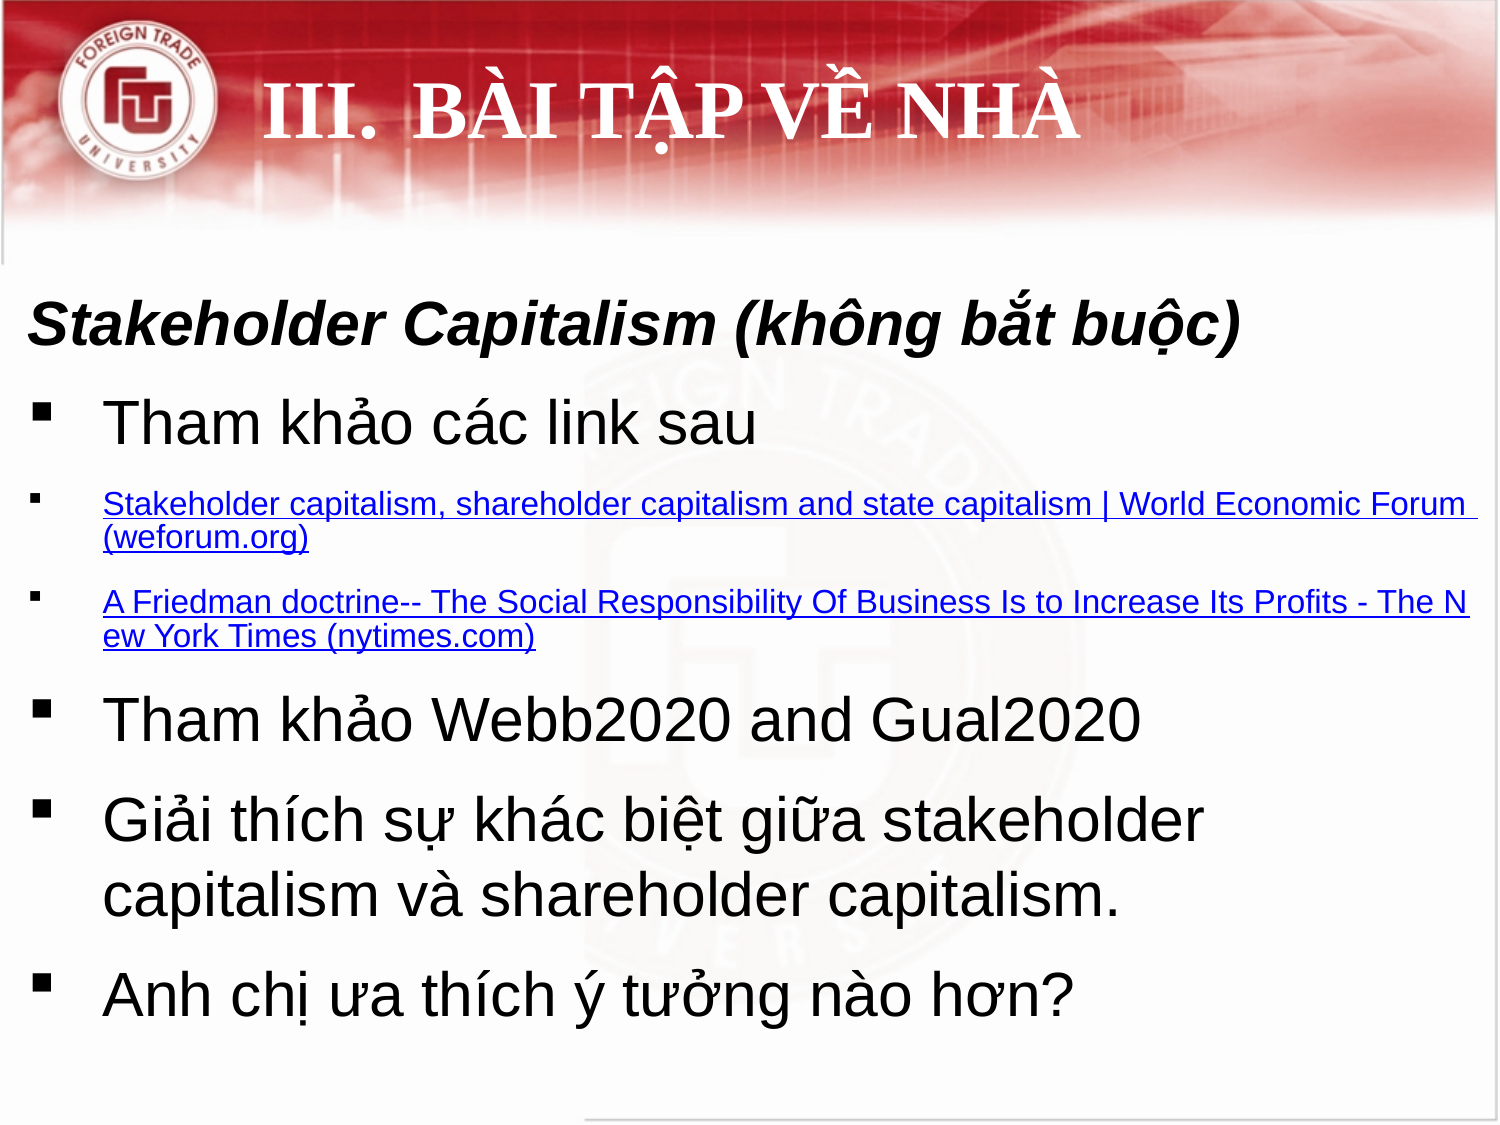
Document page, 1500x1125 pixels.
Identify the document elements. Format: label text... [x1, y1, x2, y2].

picture [0, 0, 1500, 1125]
list Stakeholder Capitalism (không bắt buộc) Tham khảo các link sau Stakeholder capitalism, shareholder capitalism and state capitalism | World Economic Forum (weforum.org) A Friedman doctrine‐- The Social Responsibility Of Business Is to Increase Its Profits - The New York Times (nytimes.com) Tham khảo Webb2020 and Gual2020 Giải thích sự khác biệt giữa stakeholder capitalism và shareholder capitalism. Anh chị ưa thích ý tưởng nào hơn? [12, 274, 1500, 1046]
title III. BÀI TẬP VỀ NHÀ [245, 23, 1500, 188]
